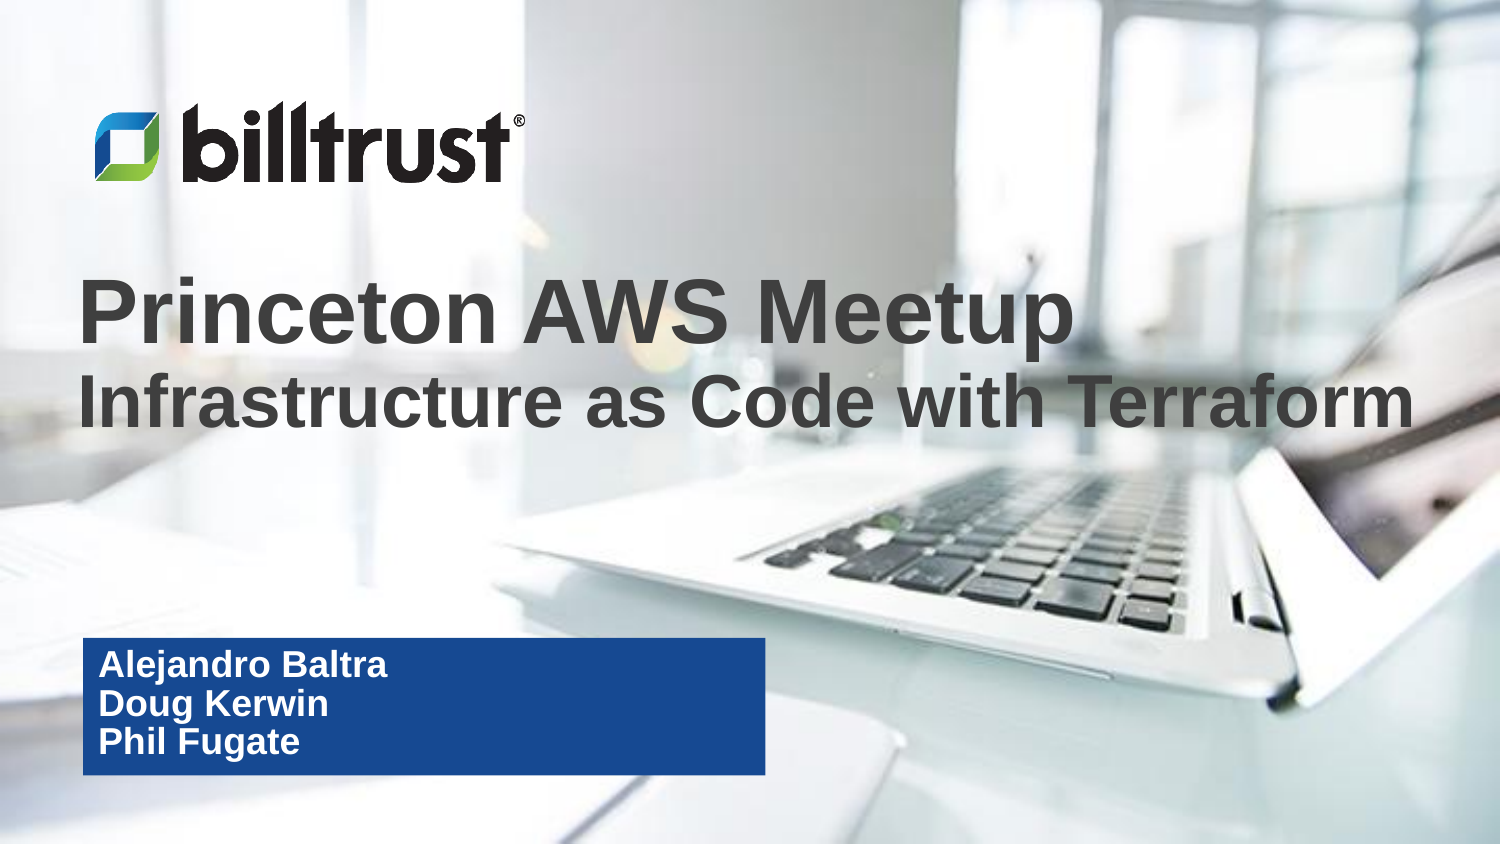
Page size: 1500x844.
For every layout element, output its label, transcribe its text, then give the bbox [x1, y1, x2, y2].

list Alejandro Baltra Doug Kerwin Phil Fugate [83, 635, 763, 775]
picture [0, 0, 1500, 844]
list Princeton AWS Meetup Infrastructure as Code with Terraform [62, 256, 1440, 528]
